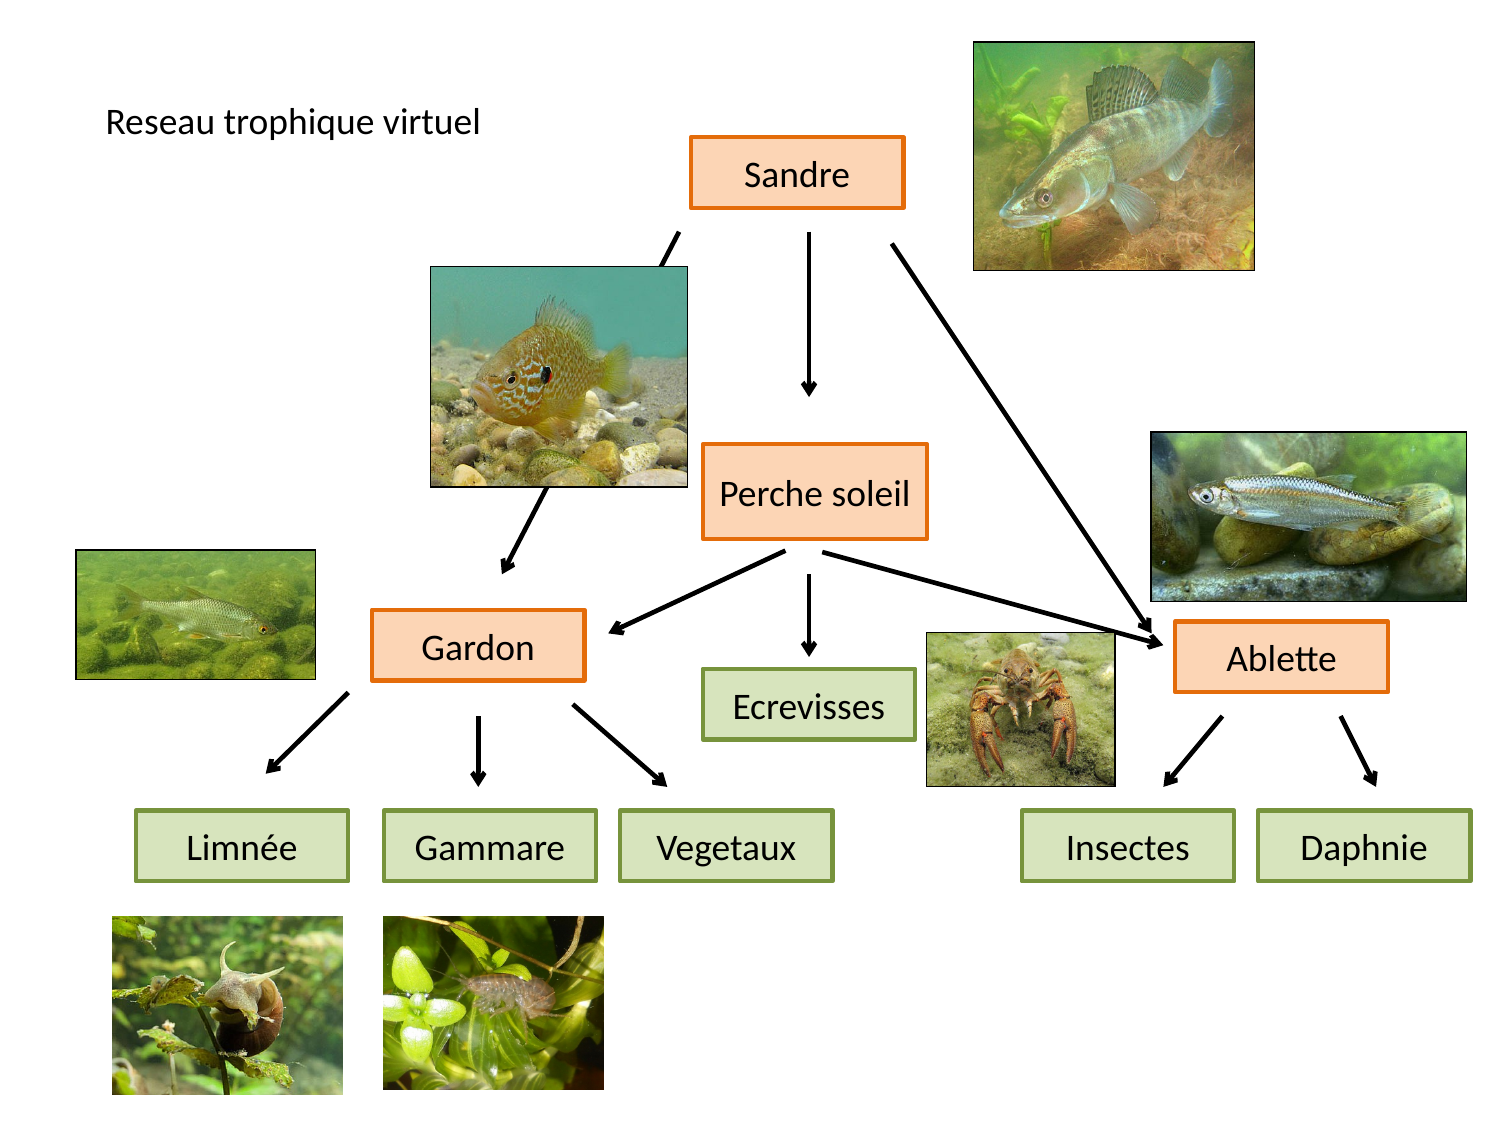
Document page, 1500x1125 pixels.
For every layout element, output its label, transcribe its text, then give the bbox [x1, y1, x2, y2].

text_box Sandre [689, 135, 906, 210]
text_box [501, 231, 680, 265]
text_box Daphnie [1256, 808, 1473, 883]
text_box Ablette [1173, 619, 1390, 694]
picture [111, 916, 343, 1095]
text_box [1340, 715, 1377, 788]
picture [926, 633, 1115, 786]
picture [1151, 432, 1466, 602]
picture [76, 550, 316, 679]
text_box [501, 496, 680, 575]
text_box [1163, 715, 1223, 788]
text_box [891, 243, 1152, 550]
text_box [607, 550, 786, 634]
text_box Reseau trophique virtuel [90, 89, 497, 150]
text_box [572, 703, 668, 788]
text_box Ecrevisses [701, 667, 917, 742]
text_box Gammare [382, 808, 598, 883]
text_box Limnée [134, 808, 350, 883]
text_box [265, 692, 349, 774]
picture [383, 916, 604, 1090]
text_box Gardon [370, 608, 587, 683]
text_box Perche soleil [701, 442, 886, 541]
text_box Vegetaux [618, 808, 835, 883]
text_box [821, 551, 1164, 646]
picture [974, 42, 1255, 270]
text_box Insectes [1020, 808, 1236, 883]
picture [430, 266, 688, 487]
